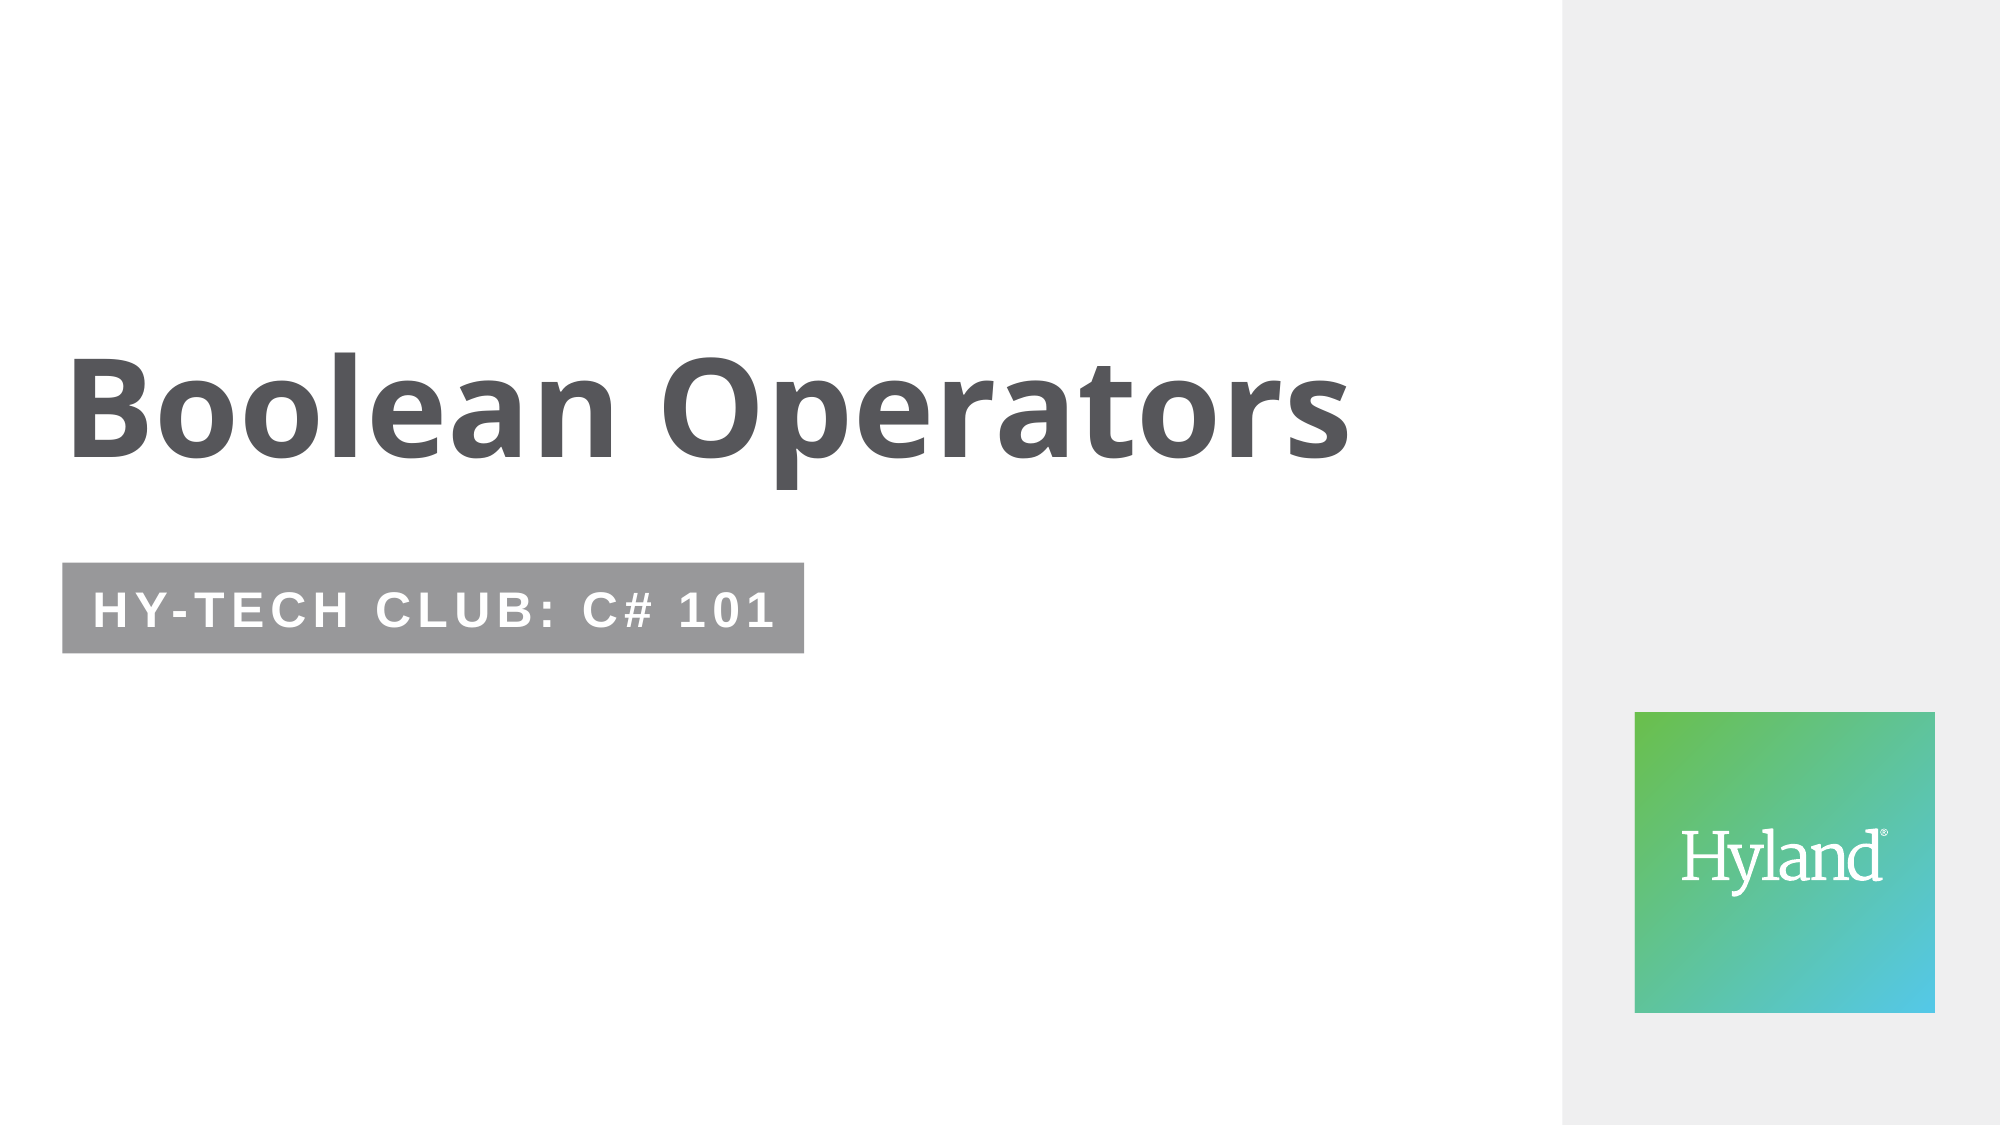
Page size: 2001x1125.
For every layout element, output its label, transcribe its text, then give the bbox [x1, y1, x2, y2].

title Boolean Operators [62, 37, 1507, 488]
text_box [1634, 712, 1935, 1013]
subtitle Hy-Tech Club: C# 101 [62, 562, 805, 654]
